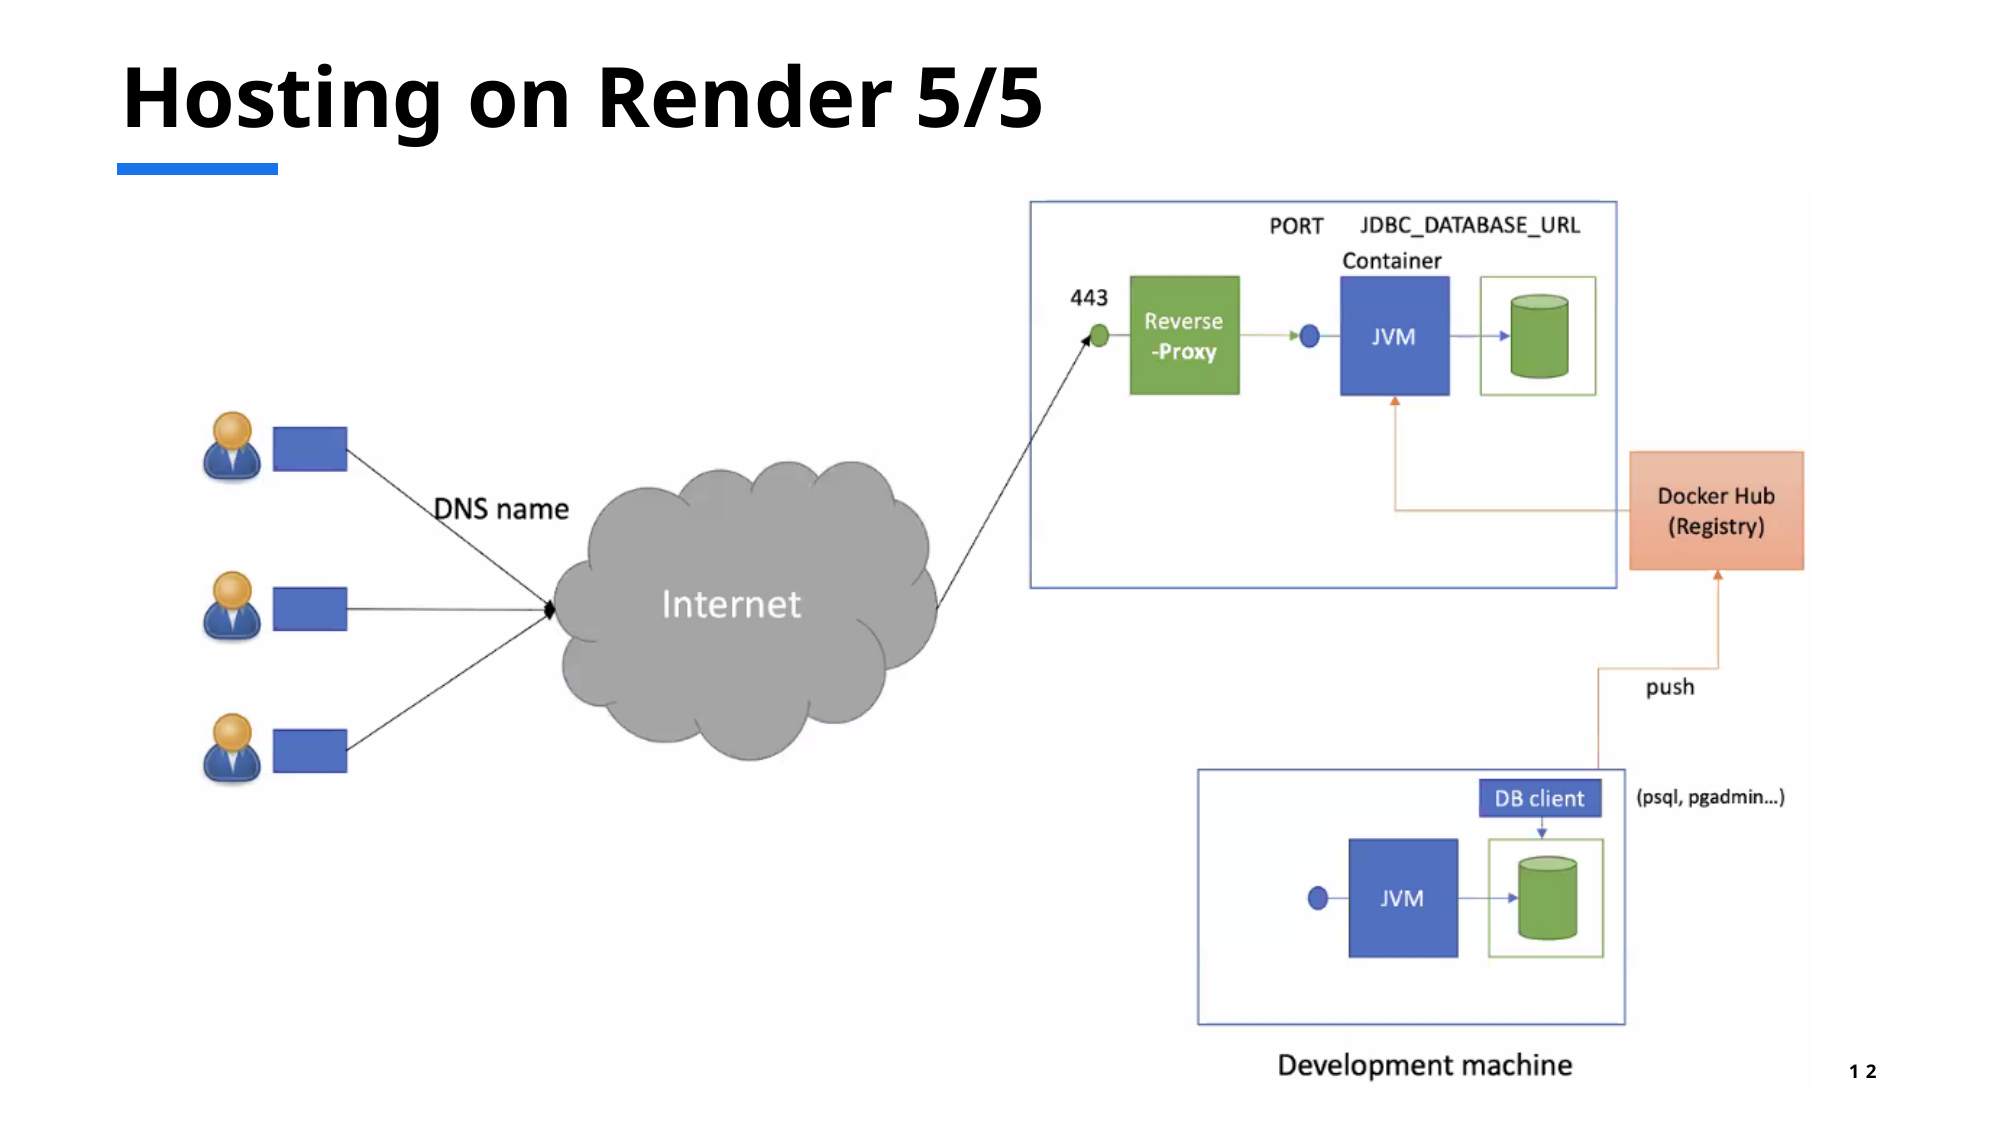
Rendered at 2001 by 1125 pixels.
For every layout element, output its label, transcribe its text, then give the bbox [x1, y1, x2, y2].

slide_number 12 [1772, 1042, 1892, 1103]
picture [184, 191, 1812, 1089]
text_box Hosting on Render 5/5 [105, 36, 1892, 217]
